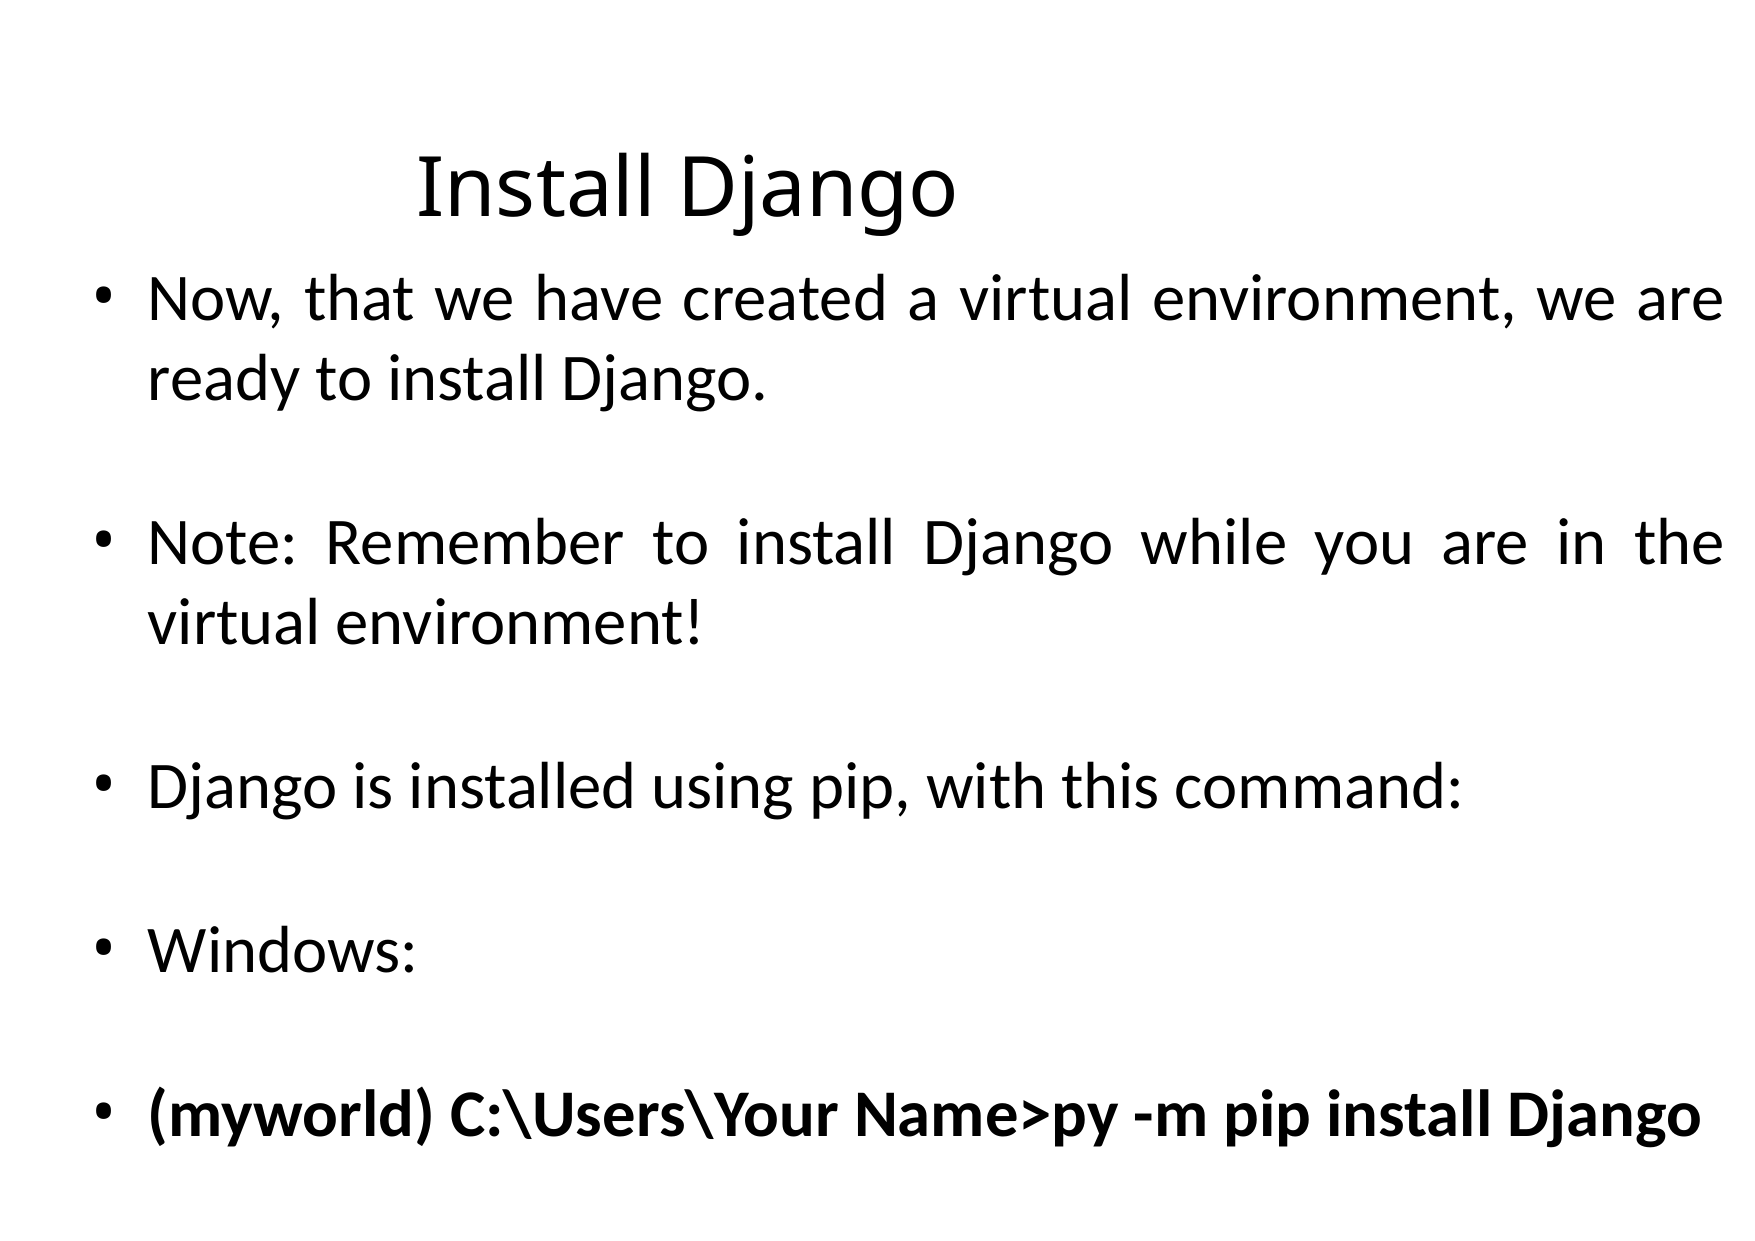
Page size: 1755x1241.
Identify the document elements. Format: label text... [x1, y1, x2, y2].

title Install Django [359, 51, 1395, 251]
text_box Now, that we have created a virtual environment, we are ready to install Django. Note: Remember to install Django while you are in the virtual environment! Django is installed using pip, with this command: Windows: (myworld) C:\Users\Your Name>py -m pip install Django [89, 251, 1727, 1150]
